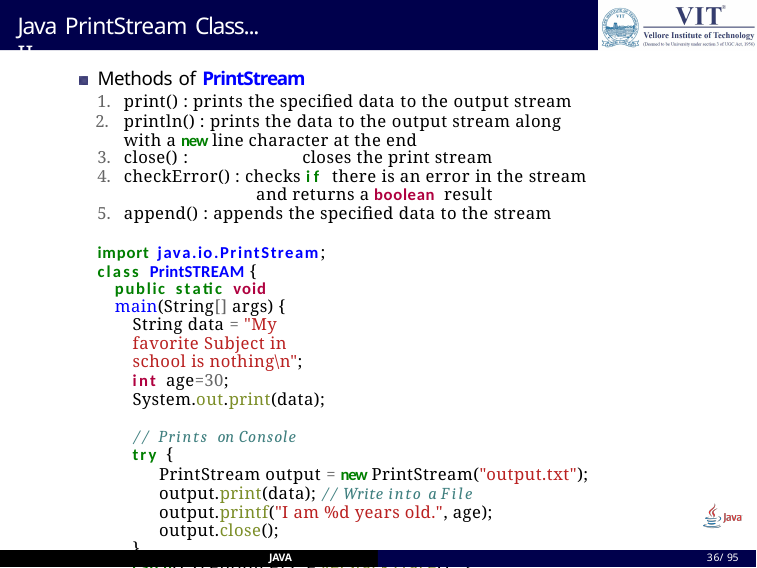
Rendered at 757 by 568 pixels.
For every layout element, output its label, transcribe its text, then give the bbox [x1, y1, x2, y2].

picture [78, 75, 89, 86]
title Java PrintStream Class... II [15, 9, 295, 107]
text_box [0, 549, 757, 568]
text_box Methods of PrintStream print() : prints the specified data to the output stream println() : prints the data to the output stream along with a new line character at the end close() : closes the print stream checkError() : checks if there is an error in the stream and returns a boolean result append() : appends the specified data to the stream import java.io.PrintStream; class PrintSTREAM { public static void main(String[] args) { String data = "My favorite Subject in school is nothing\n"; int age=30; System.out.print(data); // Prints on Console try { PrintStream output = new PrintStream("output.txt"); output.print(data); // Write into a File output.printf("I am %d years old.", age); output.close(); } catch(Exception e) { e.getStackTrace(); } } } // Analyse Program and Guess the Output ? [95, 61, 656, 548]
picture [699, 502, 747, 532]
picture [597, 0, 757, 51]
